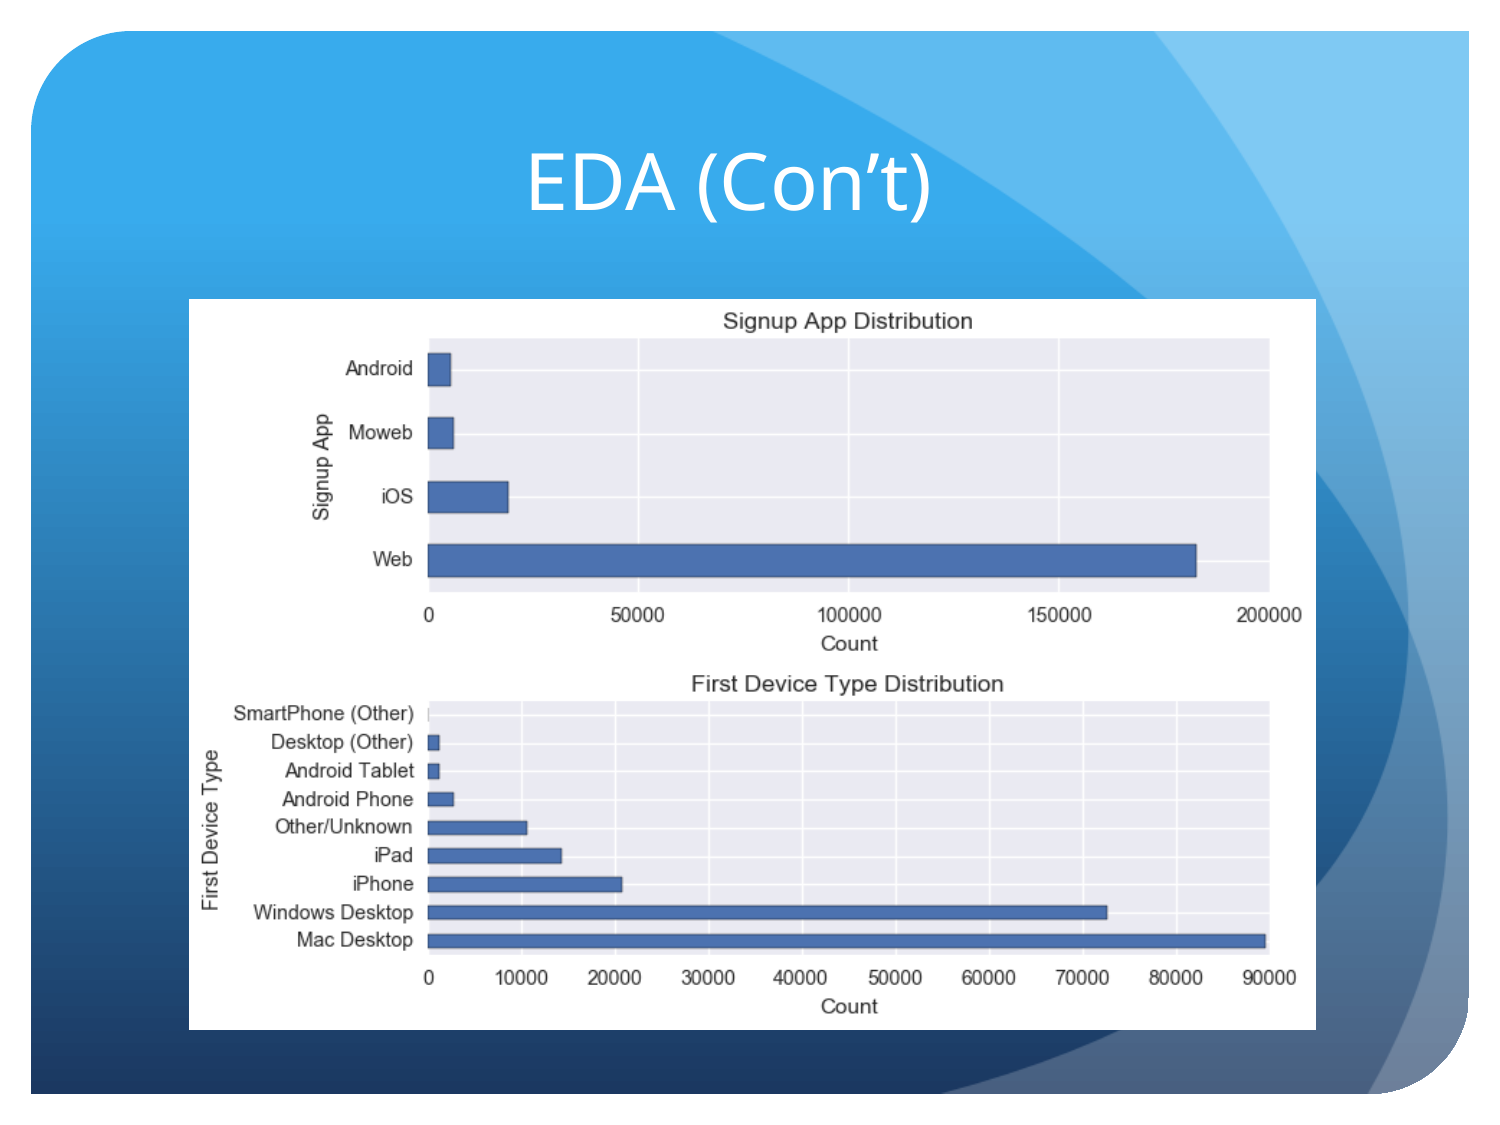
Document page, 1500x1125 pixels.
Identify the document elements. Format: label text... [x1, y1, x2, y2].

picture [24, 30, 1473, 1094]
title EDA (Con’t) [127, 62, 1372, 234]
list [57, 299, 1447, 1031]
